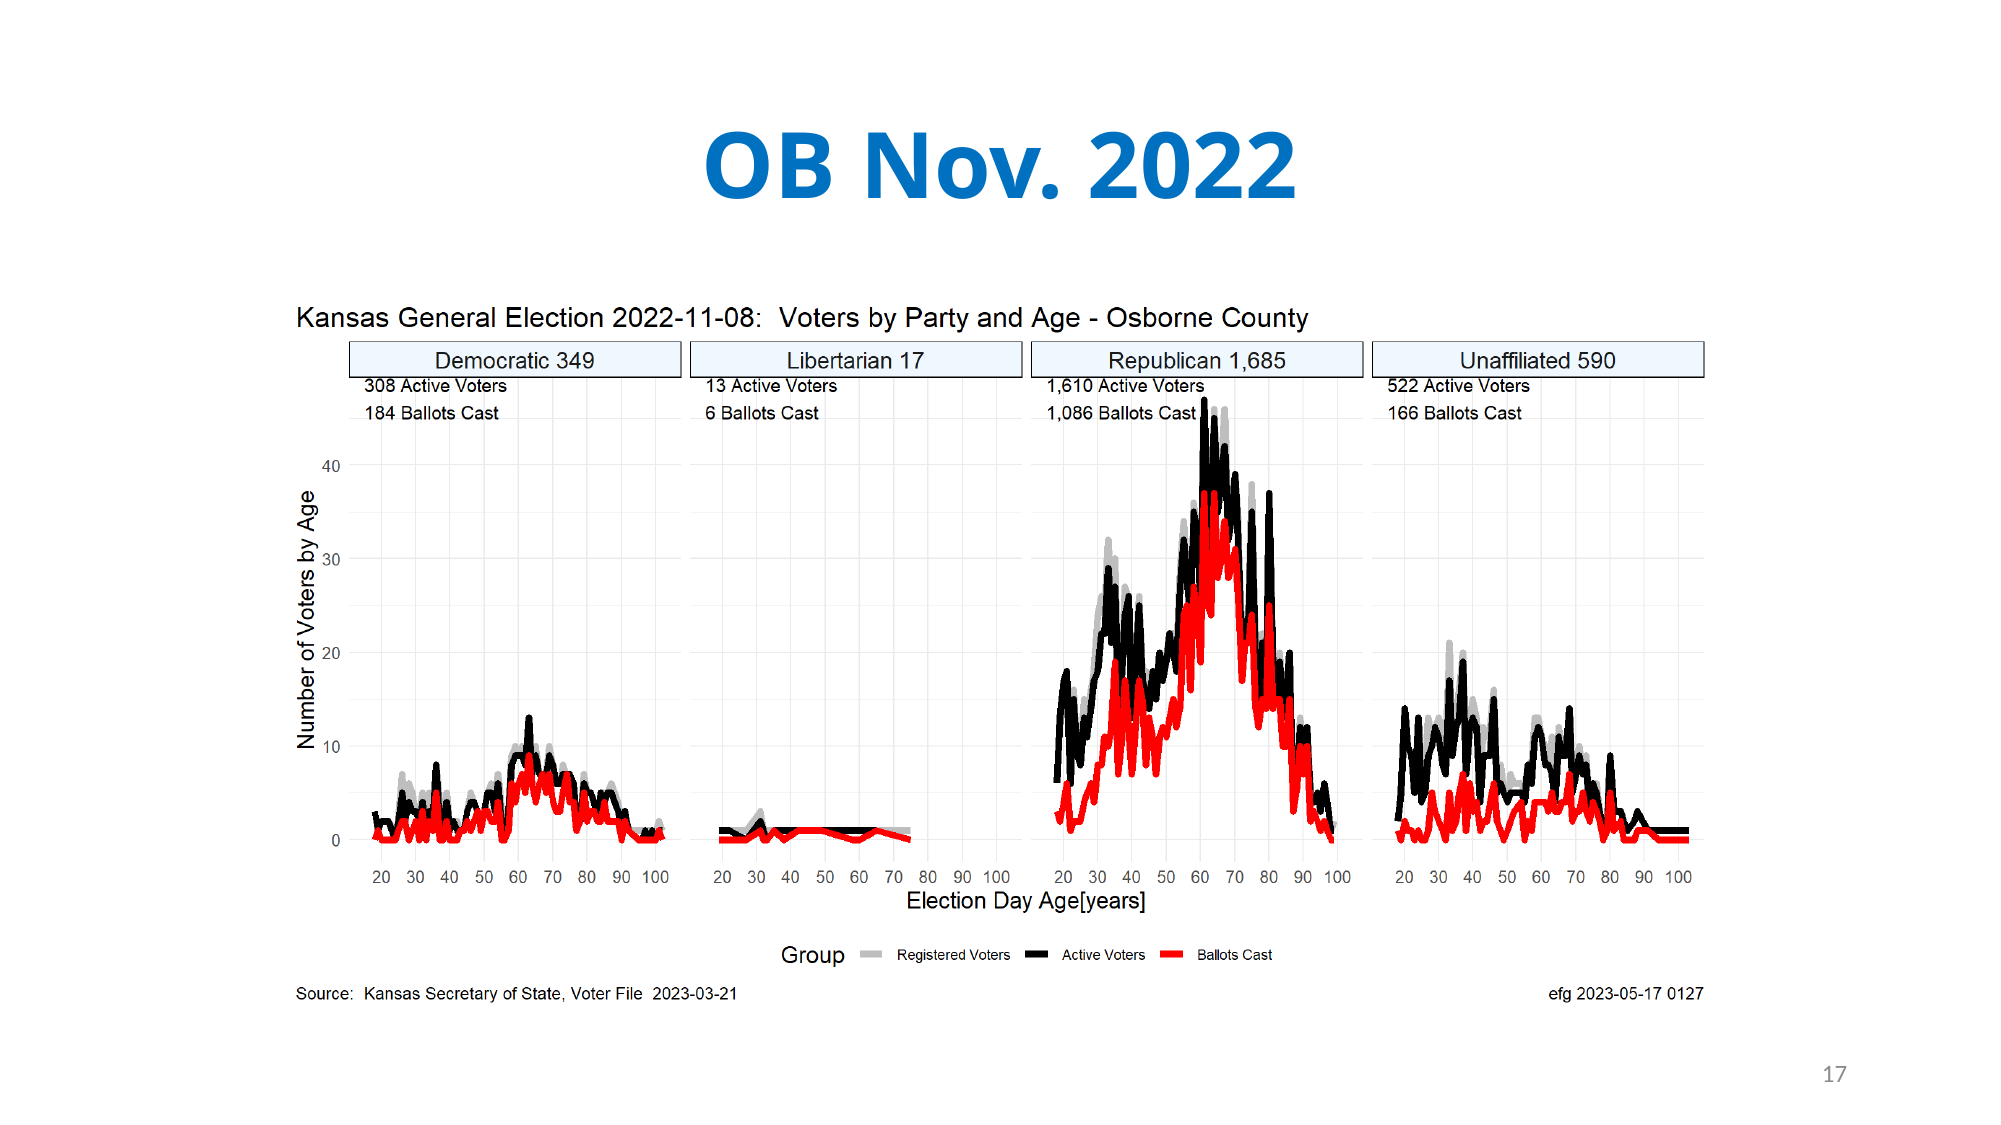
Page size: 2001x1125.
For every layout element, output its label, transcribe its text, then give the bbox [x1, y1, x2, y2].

title OB Nov. 2022 [137, 59, 1863, 278]
slide_number ‹#› [1412, 1042, 1863, 1103]
picture [287, 297, 1713, 1011]
